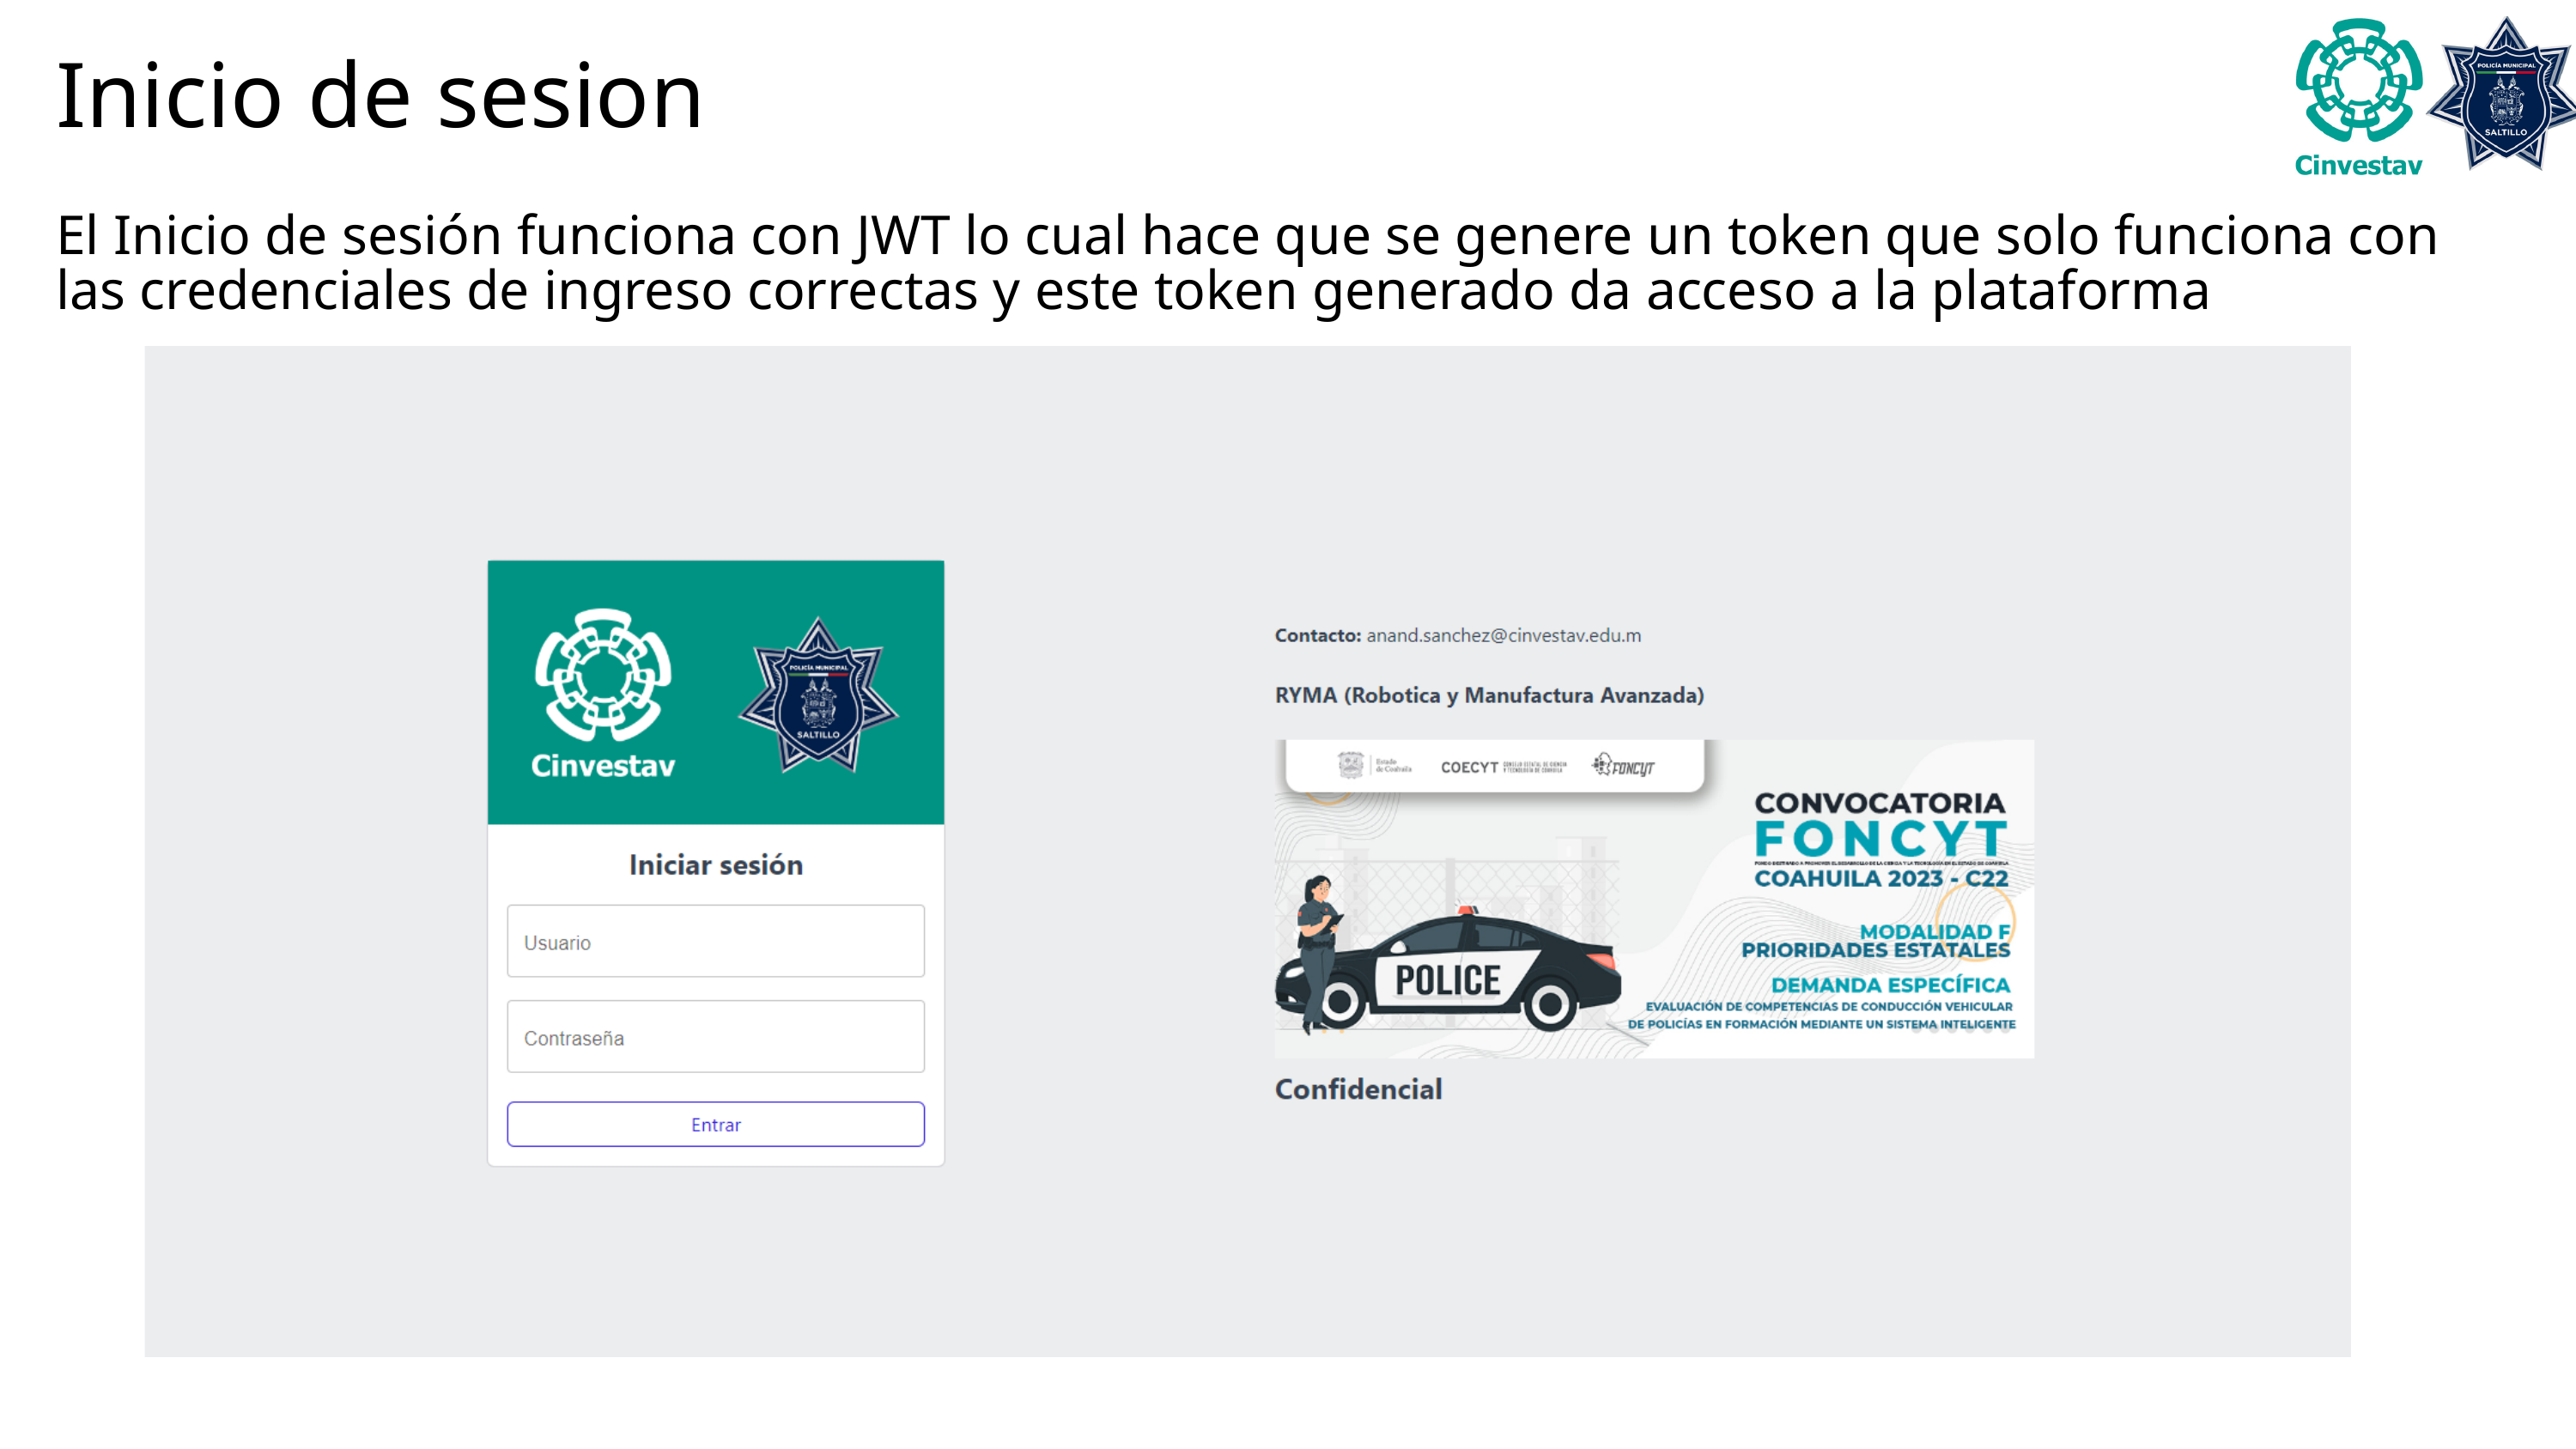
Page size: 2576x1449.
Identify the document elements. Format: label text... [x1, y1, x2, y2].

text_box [2291, 15, 2576, 179]
text_box Inicio de sesion [56, 54, 724, 146]
text_box [144, 346, 2351, 1357]
text_box El Inicio de sesión funciona con JWT lo cual hace que se genere un token que solo funciona con las credenciales de ingreso correctas y este token generado da acceso a la plataforma [56, 210, 2520, 320]
